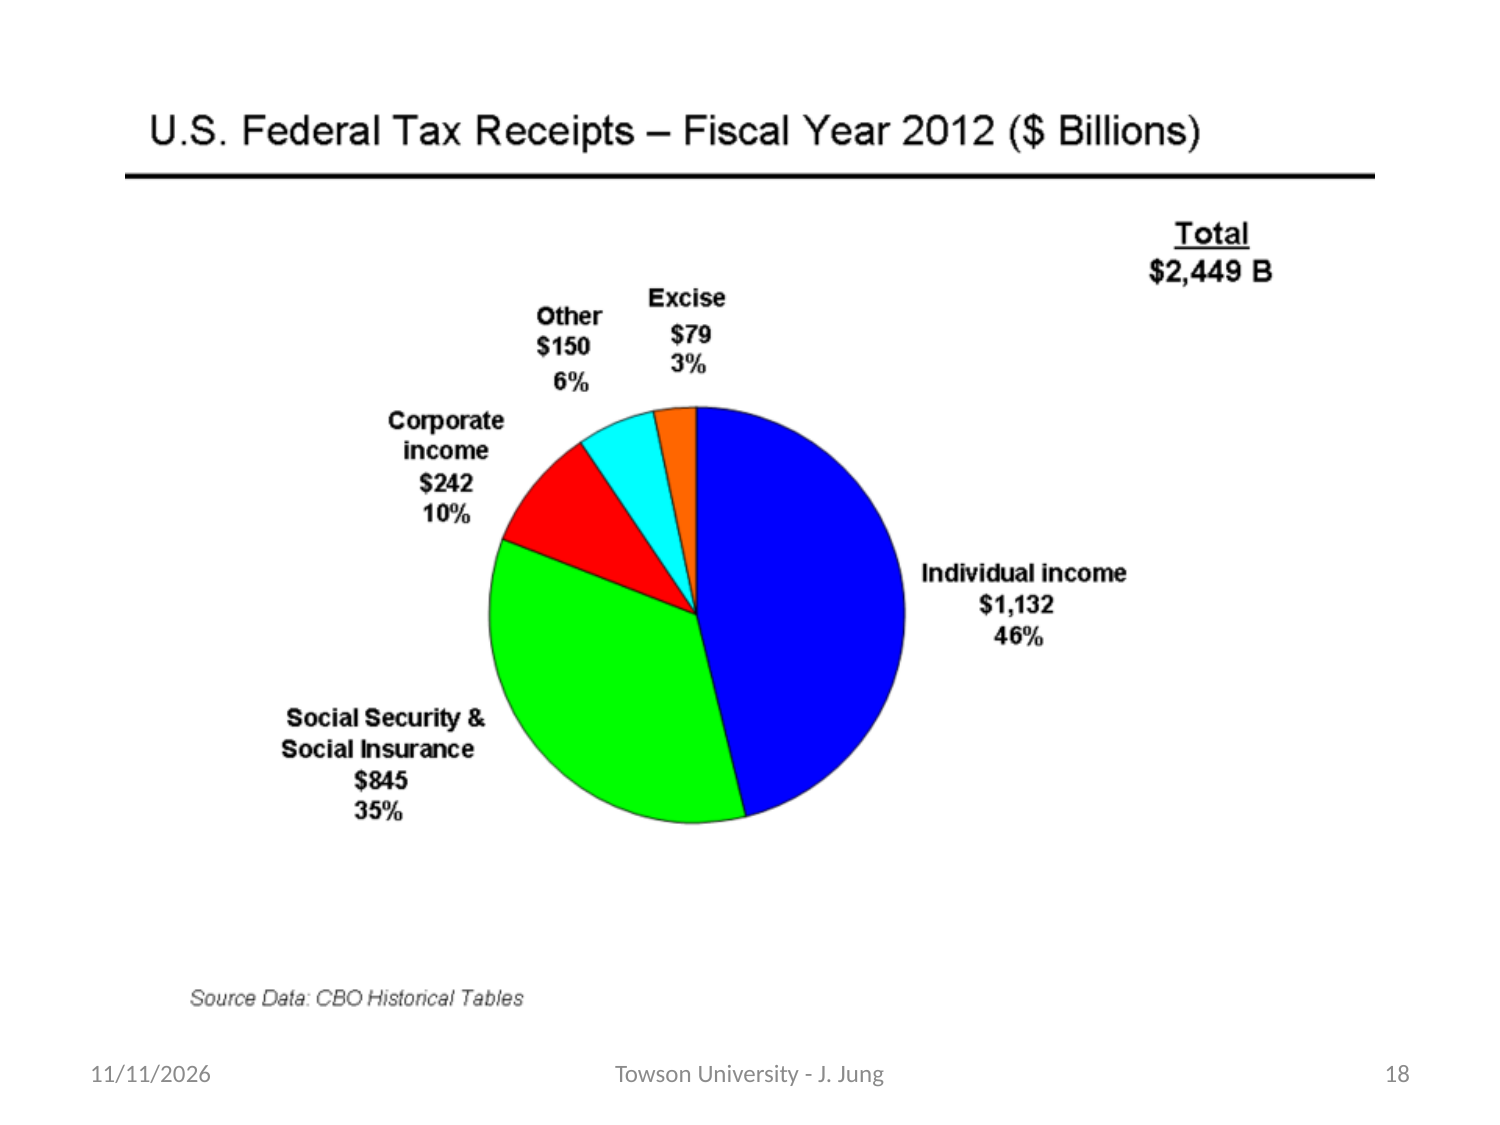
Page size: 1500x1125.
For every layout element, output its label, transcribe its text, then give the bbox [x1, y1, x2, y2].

slide_number 18 [1074, 1042, 1425, 1103]
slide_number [75, 1042, 425, 1103]
picture [124, 93, 1376, 1032]
footer Towson University - J. Jung [512, 1042, 988, 1103]
